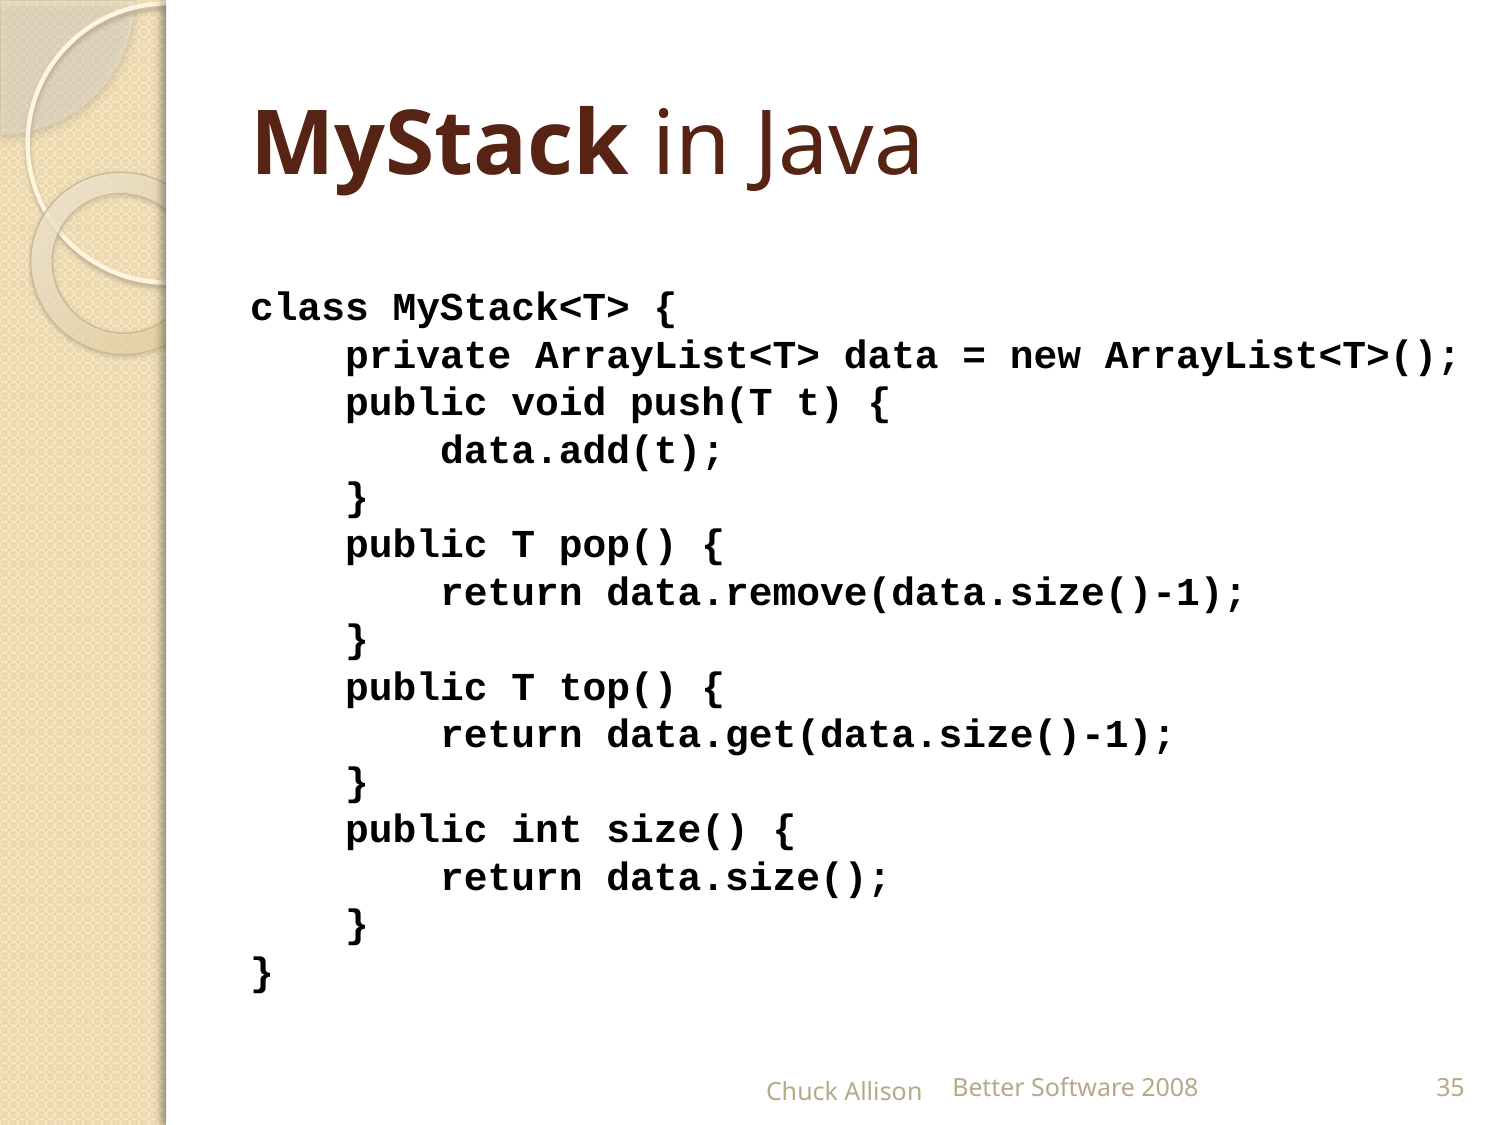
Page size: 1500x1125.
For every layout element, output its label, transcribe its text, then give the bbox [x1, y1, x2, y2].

title MyStack in Java [235, 45, 1466, 233]
slide_number Chuck Allison [587, 1034, 938, 1113]
slide_number 35 [1413, 1034, 1488, 1113]
text_box class MyStack<T> { private ArrayList<T> data = new ArrayList<T>(); public void push(T t) { data.add(t); } public T pop() { return data.remove(data.size()-1); } public T top() { return data.get(data.size()-1); } public int size() { return data.size(); } } [235, 273, 1488, 1001]
footer Better Software 2008 [938, 1034, 1413, 1113]
